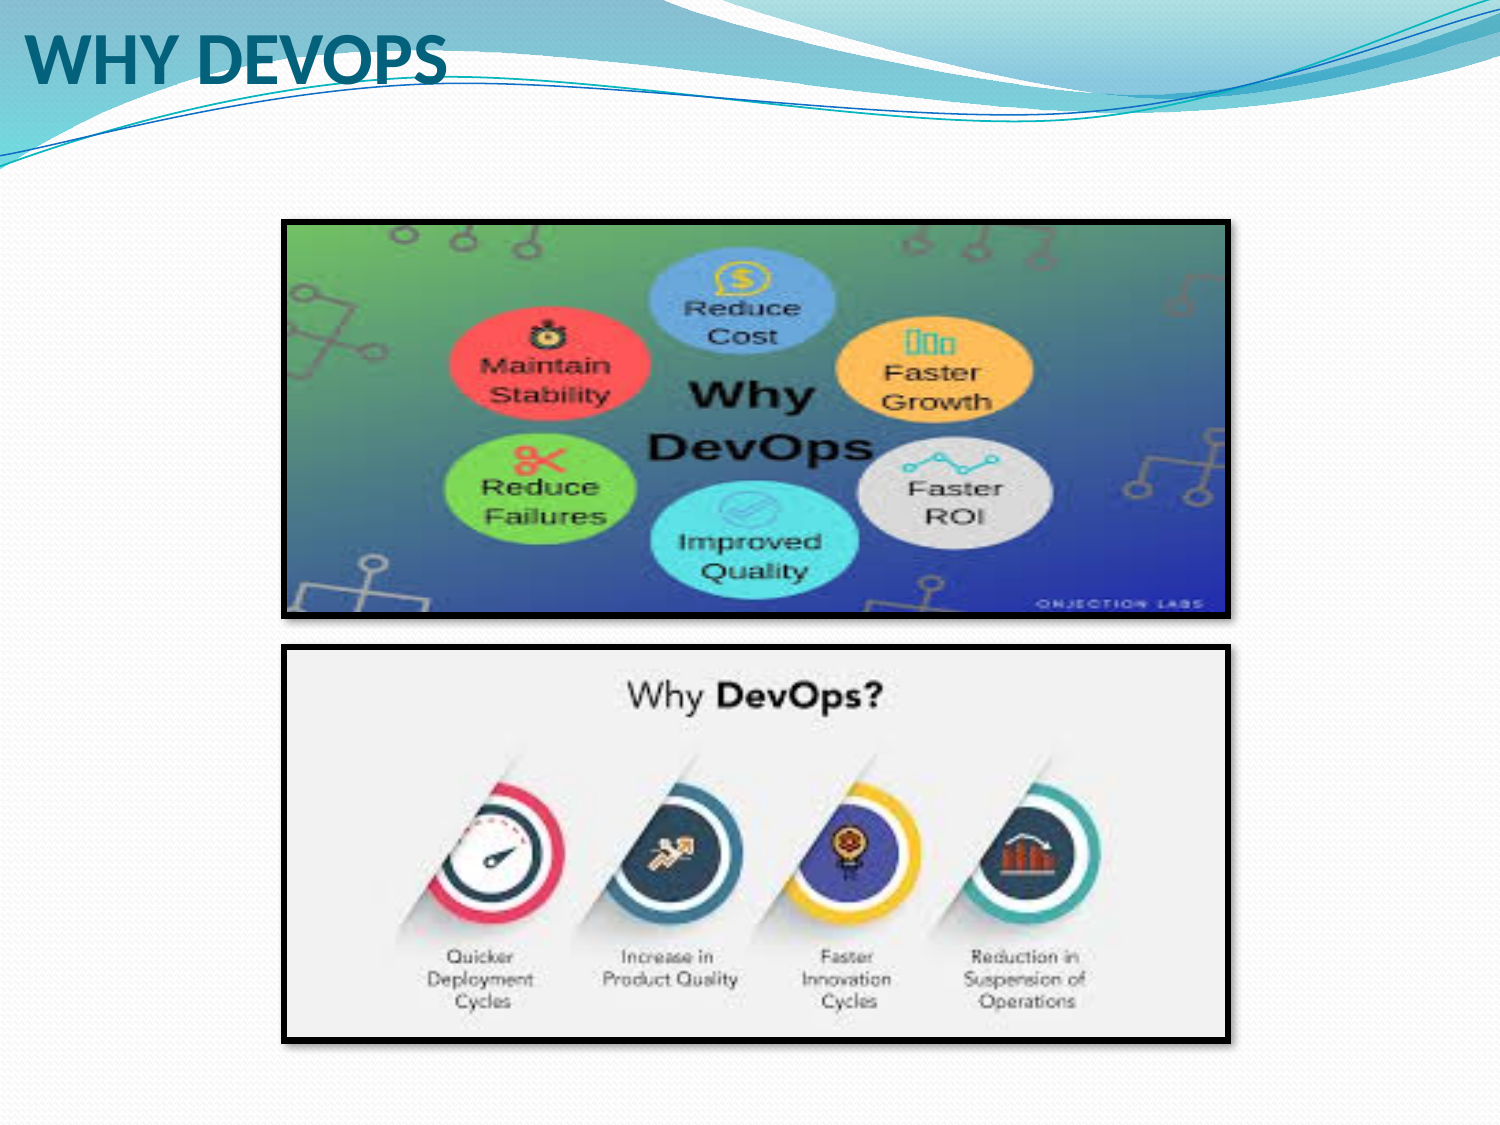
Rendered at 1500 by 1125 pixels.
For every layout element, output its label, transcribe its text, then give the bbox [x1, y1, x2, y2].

title WHY DEVOPS [24, 0, 1375, 100]
list [75, 317, 1425, 1038]
picture [287, 224, 1226, 613]
picture [287, 649, 1226, 1038]
